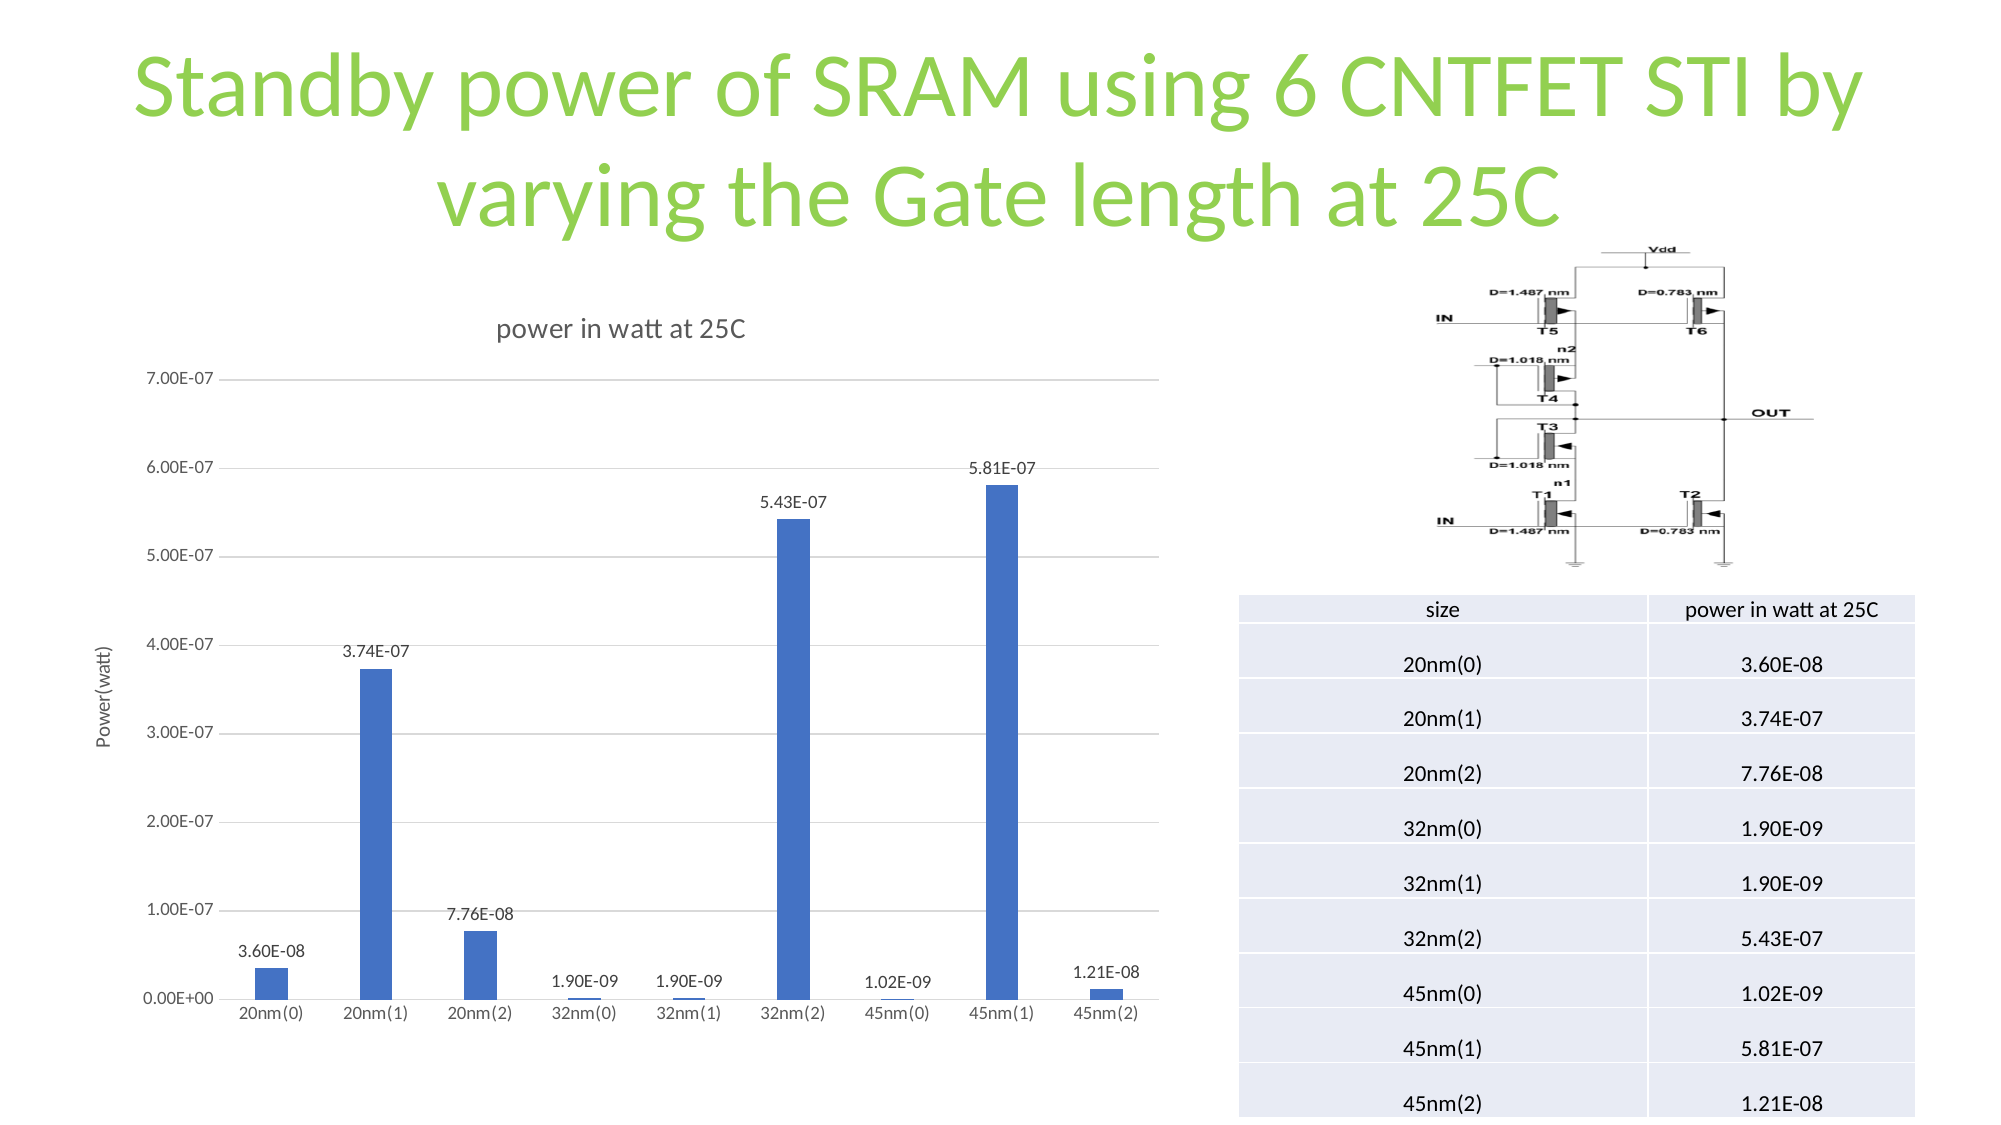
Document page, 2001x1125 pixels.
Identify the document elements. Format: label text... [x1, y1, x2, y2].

table_cell 1.90E-09 [1649, 844, 1915, 897]
table_cell 1.90E-09 [1649, 789, 1915, 842]
table_cell 45nm(2) [1239, 1063, 1647, 1117]
table_cell 45nm(1) [1239, 1008, 1647, 1062]
table_cell 20nm(1) [1239, 679, 1647, 732]
table_cell 1.02E-09 [1649, 954, 1915, 1007]
table_cell 20nm(0) [1239, 624, 1647, 677]
table_cell 7.76E-08 [1649, 734, 1915, 787]
table_cell 32nm(1) [1239, 844, 1647, 897]
table_cell 45nm(0) [1239, 954, 1647, 1007]
table_cell 3.74E-07 [1649, 679, 1915, 732]
table_cell 20nm(2) [1239, 734, 1647, 787]
table_cell 5.43E-07 [1649, 899, 1915, 952]
table_cell 5.81E-07 [1649, 1008, 1915, 1062]
table_header power in watt at 25C [1649, 595, 1915, 622]
table_cell 3.60E-08 [1649, 624, 1915, 677]
table_cell 1.21E-08 [1649, 1063, 1915, 1117]
table_cell 32nm(2) [1239, 899, 1647, 952]
table_cell 32nm(0) [1239, 789, 1647, 842]
table_header size [1239, 595, 1647, 622]
chart [61, 285, 1181, 1040]
text_box Standby power of SRAM using 6 CNTFET STI by varying the Gate length at 25C [96, 17, 1904, 253]
picture [1363, 245, 1904, 570]
